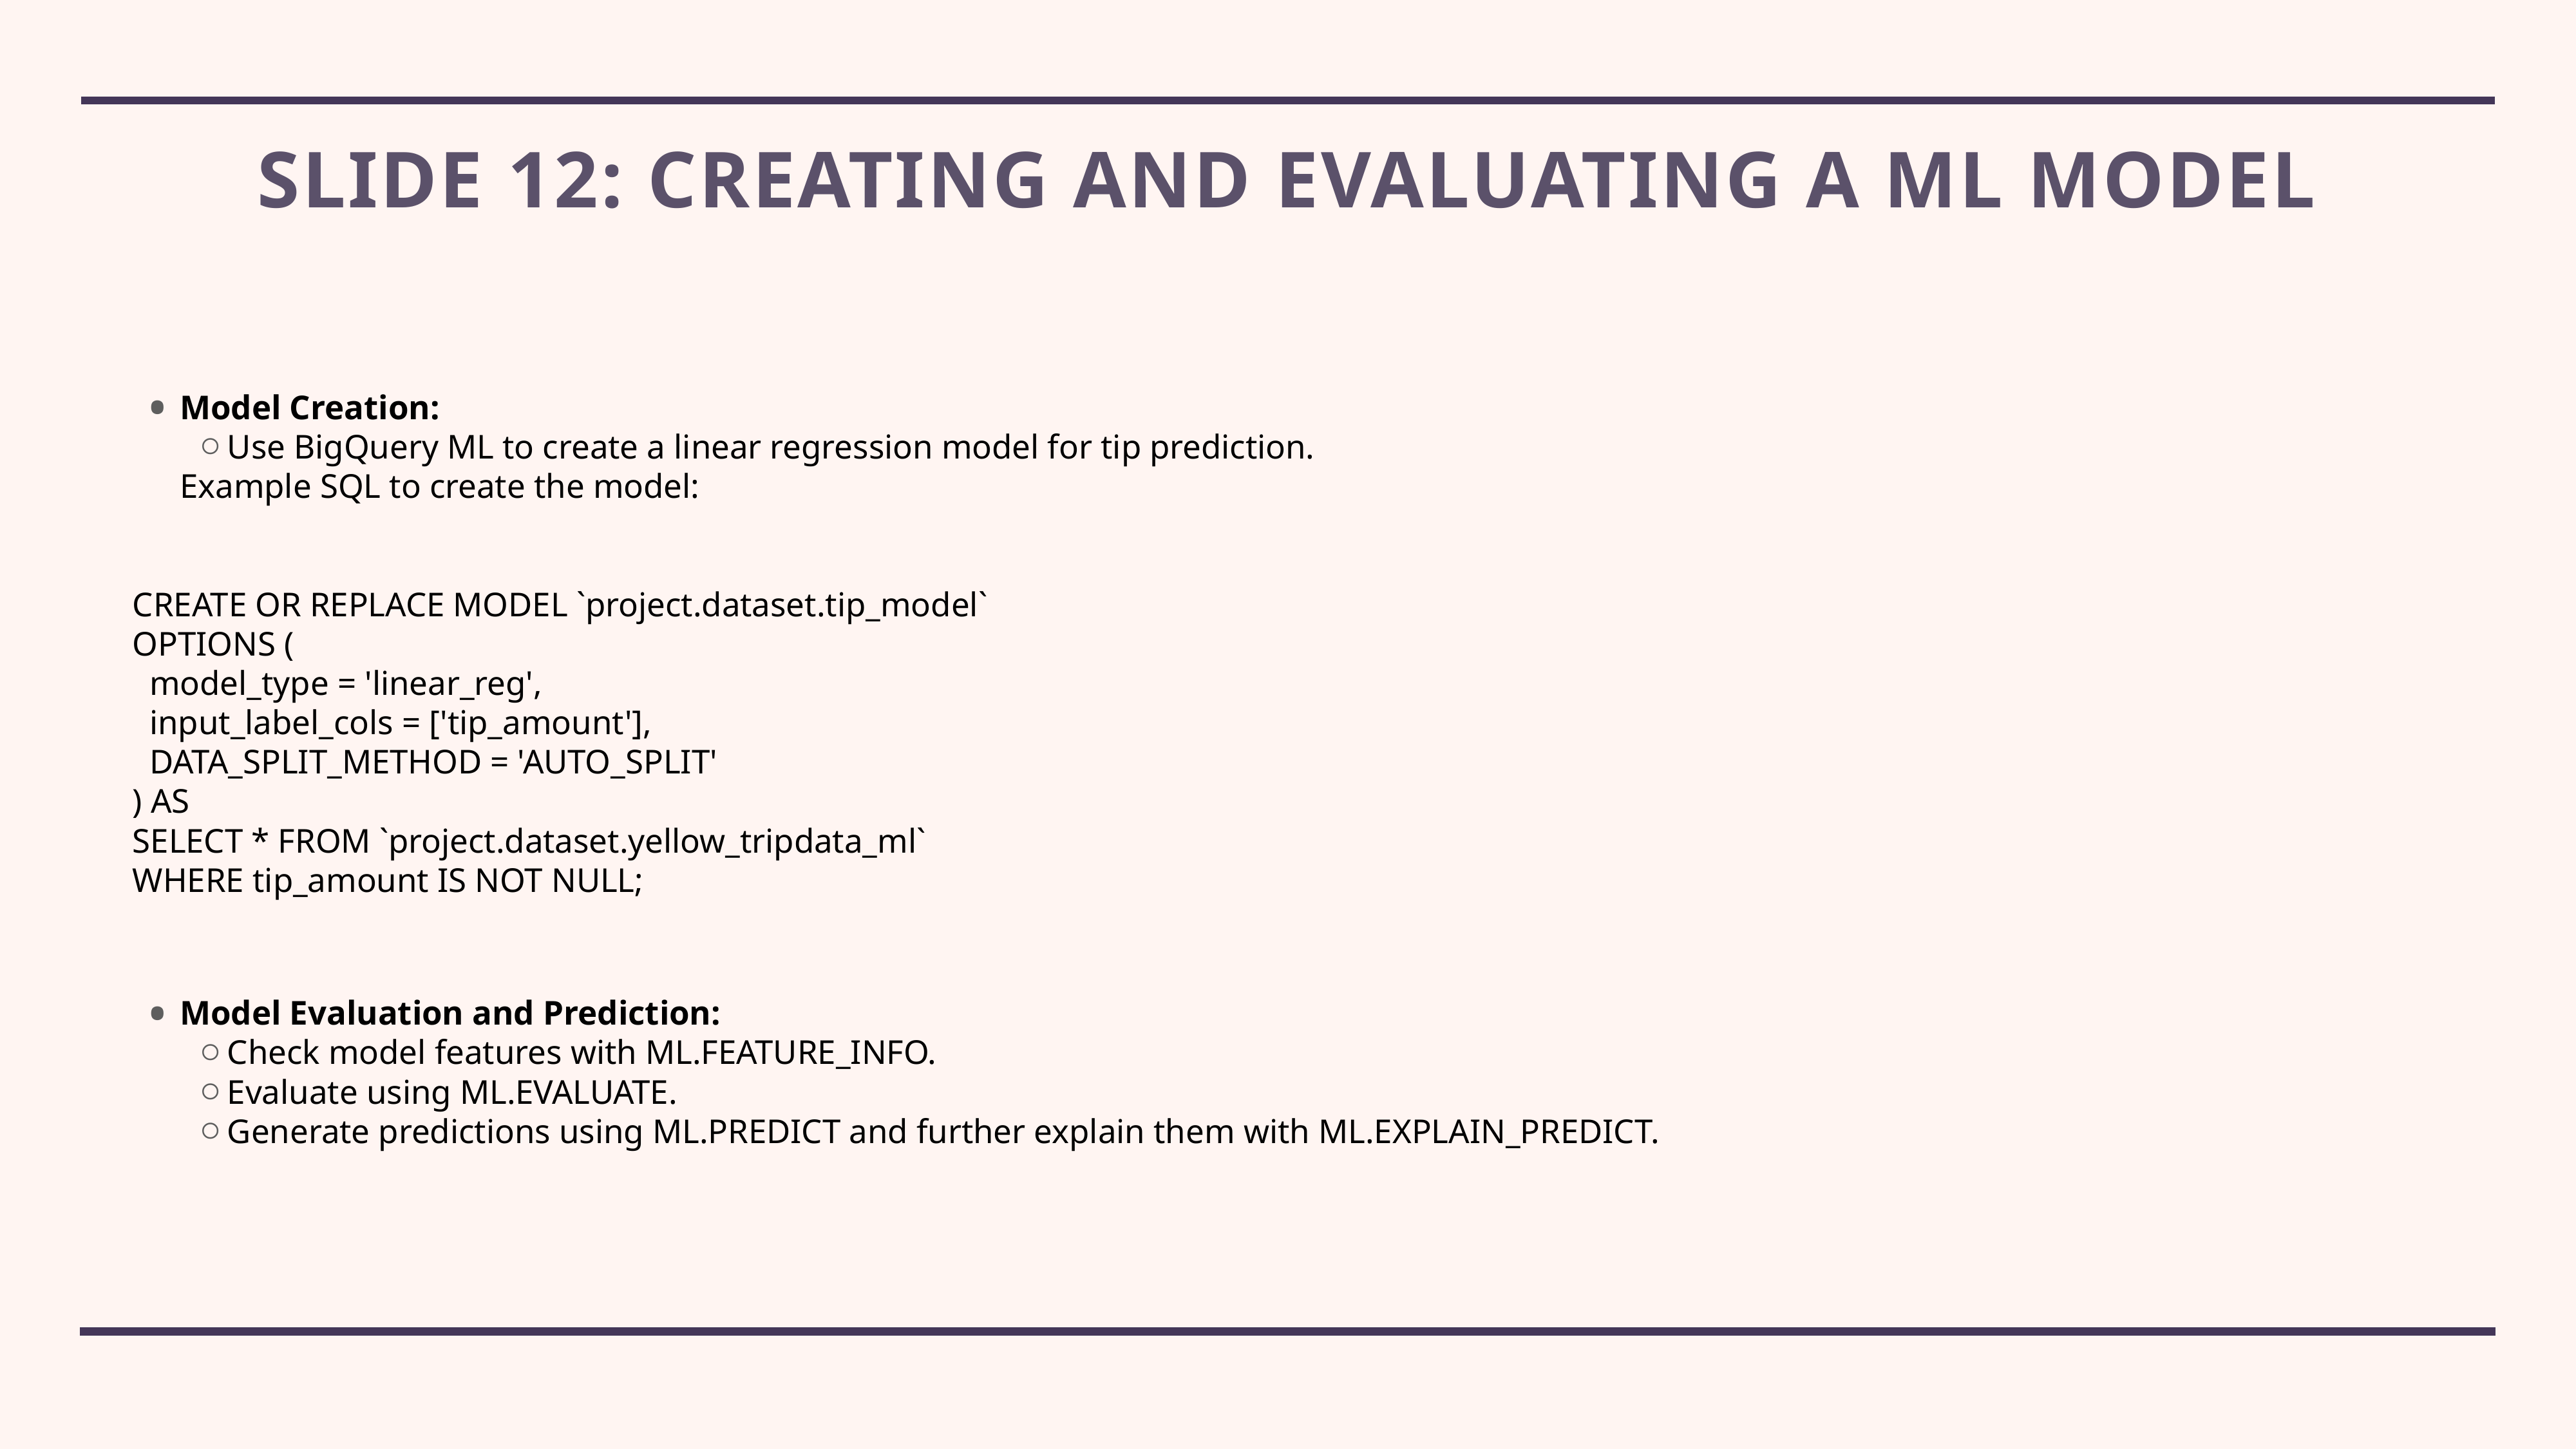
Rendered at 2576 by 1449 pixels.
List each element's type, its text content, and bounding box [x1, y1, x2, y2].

title Slide 12: Creating and Evaluating a ML Model [220, 135, 2356, 310]
list Model Creation: Use BigQuery ML to create a linear regression model for tip prediction. Example SQL to create the model: CREATE OR REPLACE MODEL `project.dataset.tip_model` OPTIONS ( model_type = 'linear_reg', input_label_cols = ['tip_amount'], DATA_SPLIT_METHOD = 'AUTO_SPLIT' ) AS SELECT * FROM `project.dataset.yellow_tripdata_ml` WHERE tip_amount IS NOT NULL; Model Evaluation and Prediction: Check model features with ML.FEATURE_INFO. Evaluate using ML.EVALUATE. Generate predictions using ML.PREDICT and further explain them with ML.EXPLAIN_PREDICT. [126, 344, 2430, 1179]
